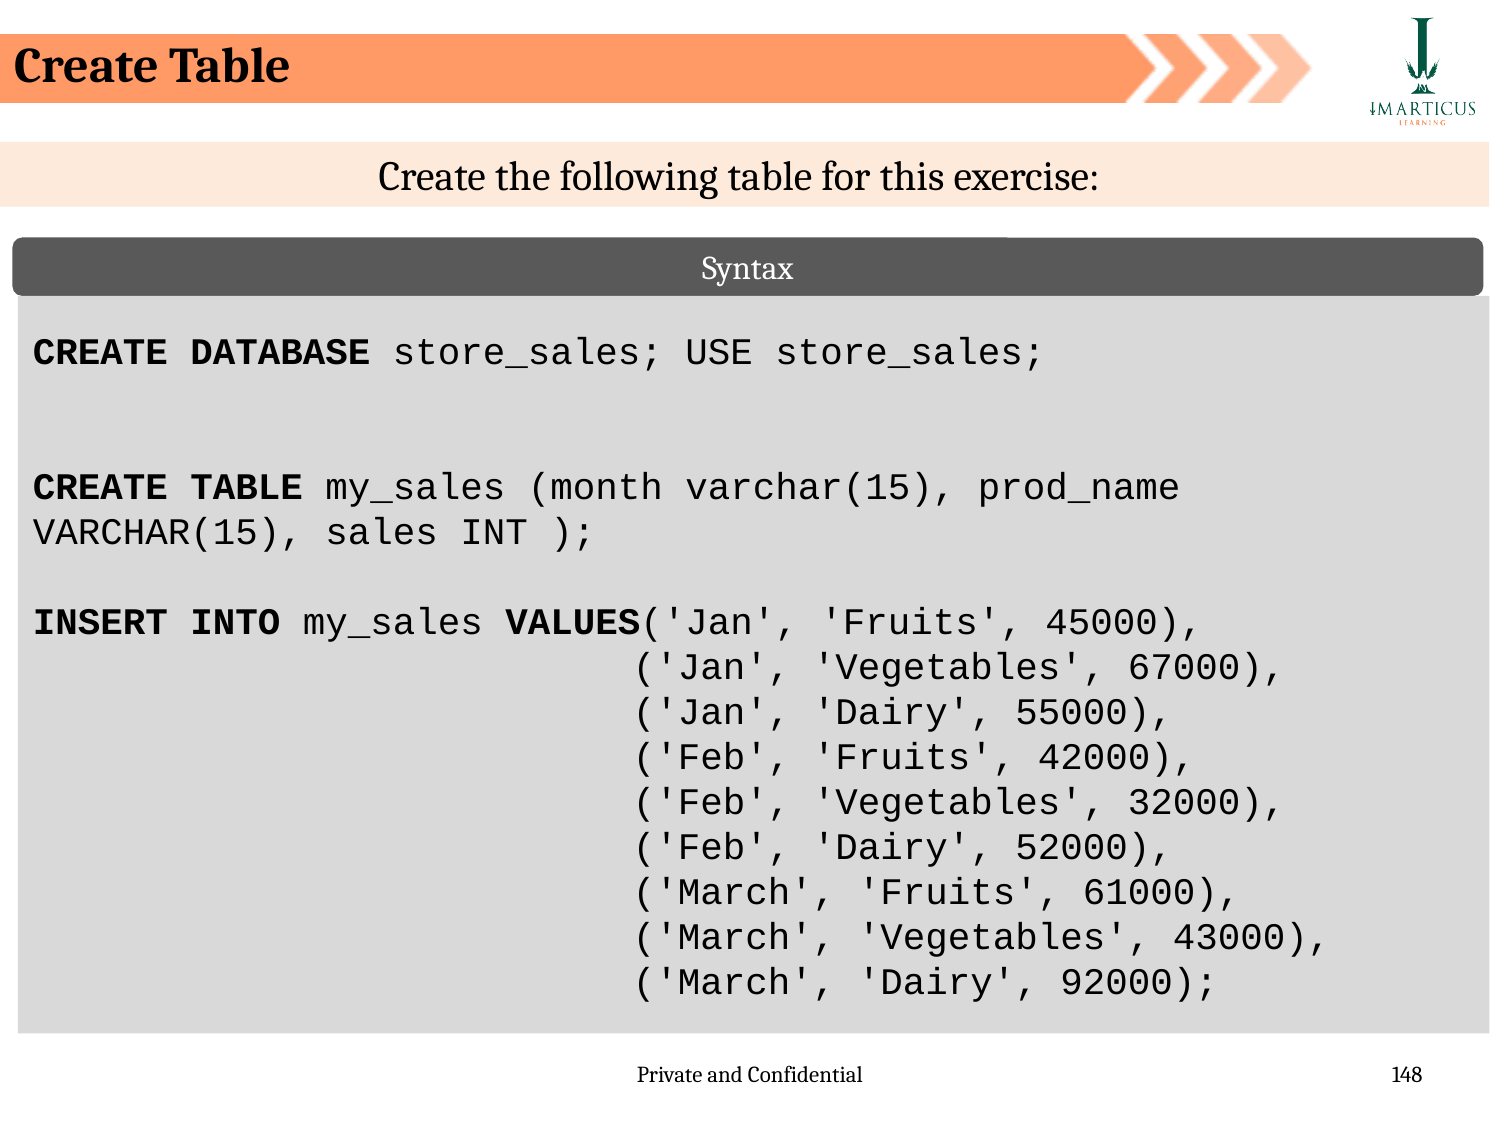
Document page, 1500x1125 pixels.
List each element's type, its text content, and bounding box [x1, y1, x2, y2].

text_box Create the following table for this exercise: [0, 141, 1490, 207]
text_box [12, 237, 1490, 1034]
picture [1138, 0, 1500, 141]
text_box Create Table [0, 24, 1138, 118]
